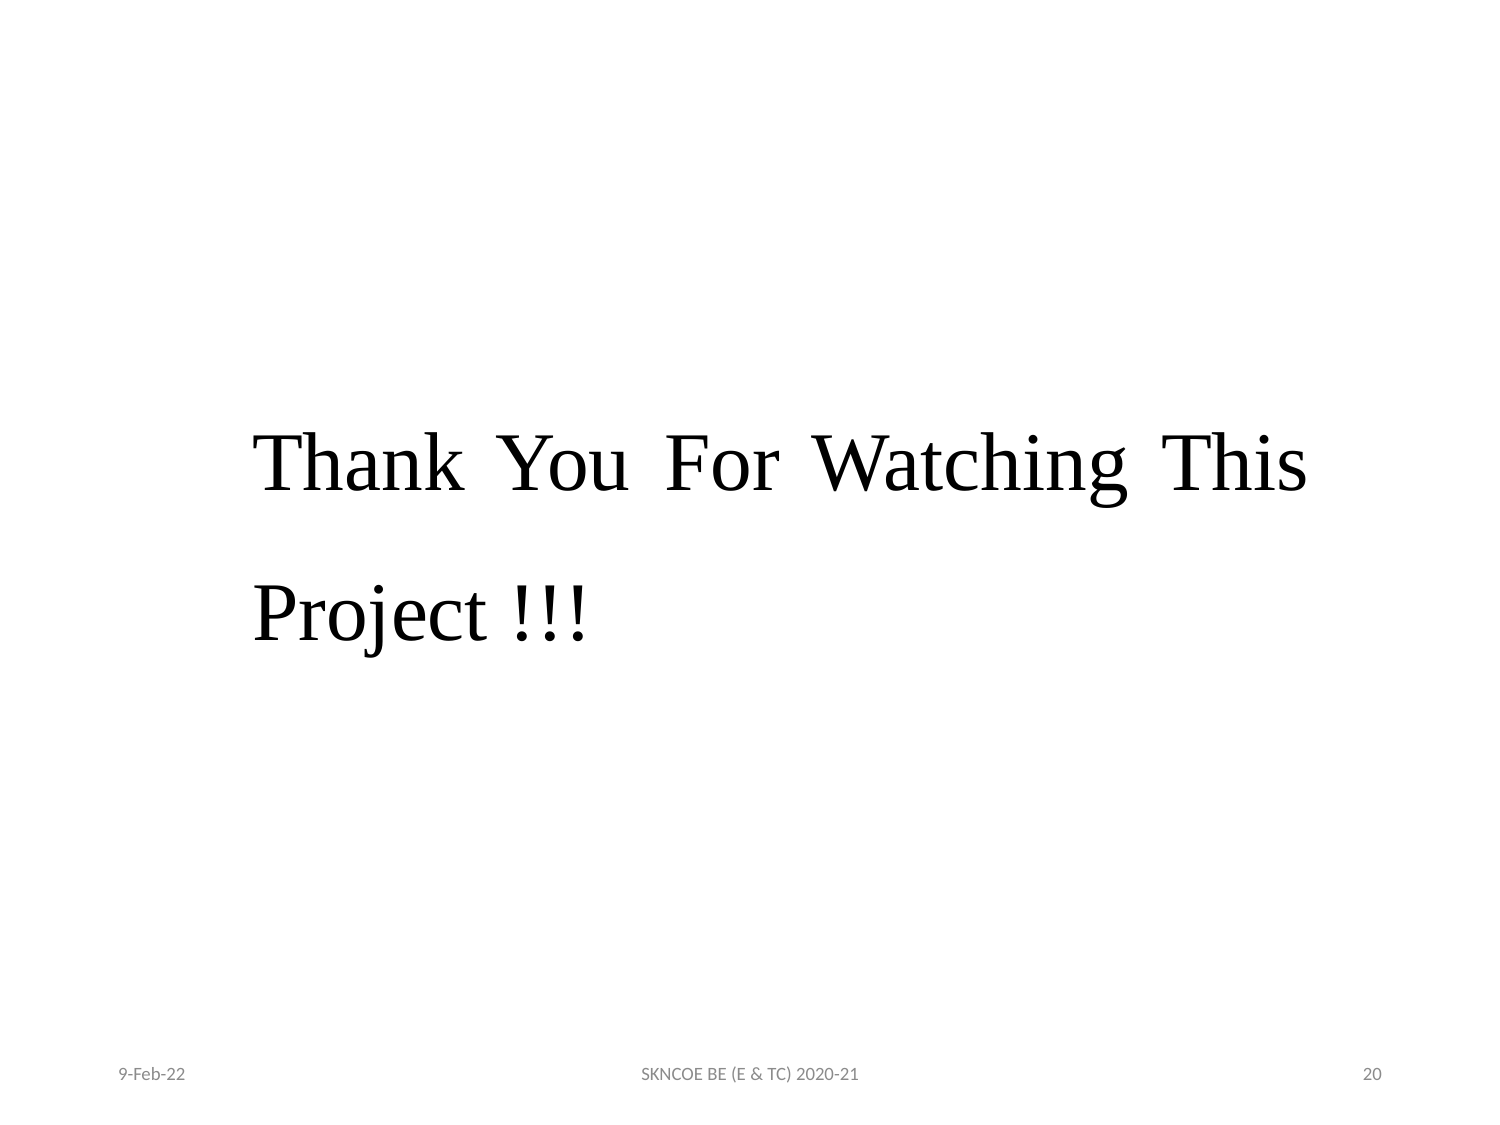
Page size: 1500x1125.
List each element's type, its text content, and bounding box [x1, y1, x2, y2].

footer SKNCOE BE (E & TC) 2020-21 [496, 1042, 1004, 1103]
slide_number 20 [1059, 1042, 1397, 1103]
slide_number 9-Feb-22 [103, 1042, 441, 1103]
text_box Thank You For Watching This Project !!! [237, 349, 1325, 665]
